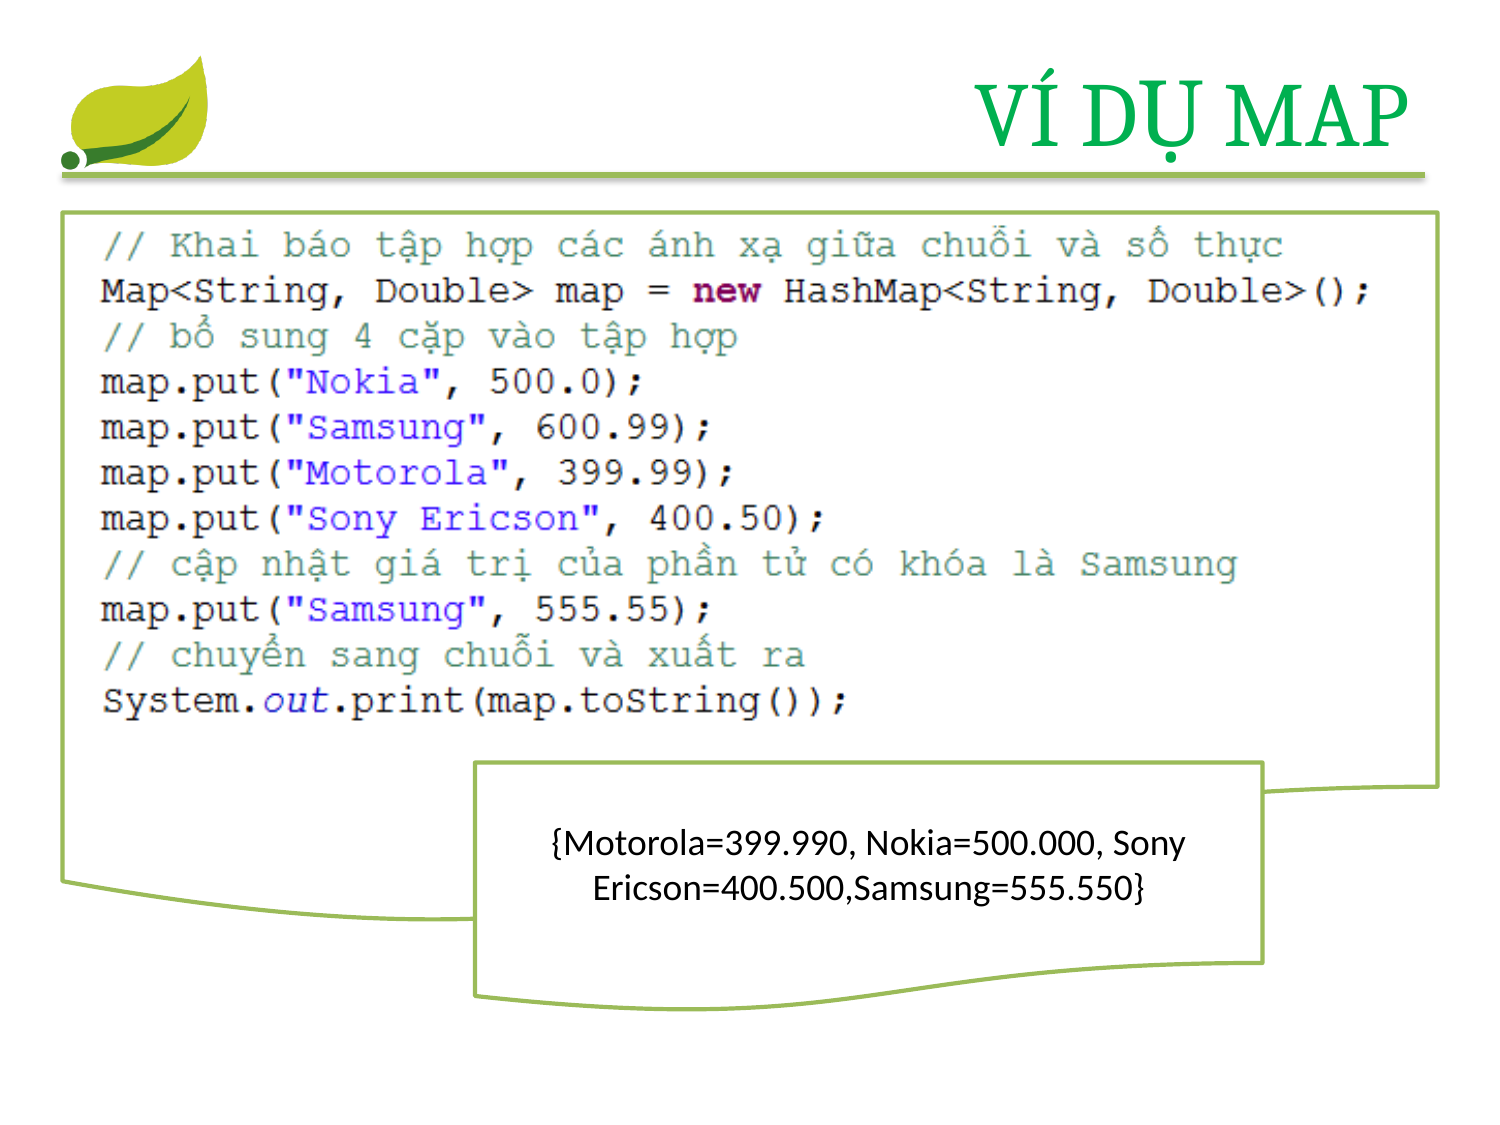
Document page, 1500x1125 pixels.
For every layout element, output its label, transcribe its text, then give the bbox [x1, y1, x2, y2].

text_box {Motorola=399.990, Nokia=500.000, Sony Ericson=400.500,Samsung=555.550} [472, 760, 1265, 1012]
picture [50, 49, 217, 175]
picture [93, 224, 1376, 726]
text_box [60, 210, 1440, 922]
title Ví dụ Map [217, 45, 1425, 175]
